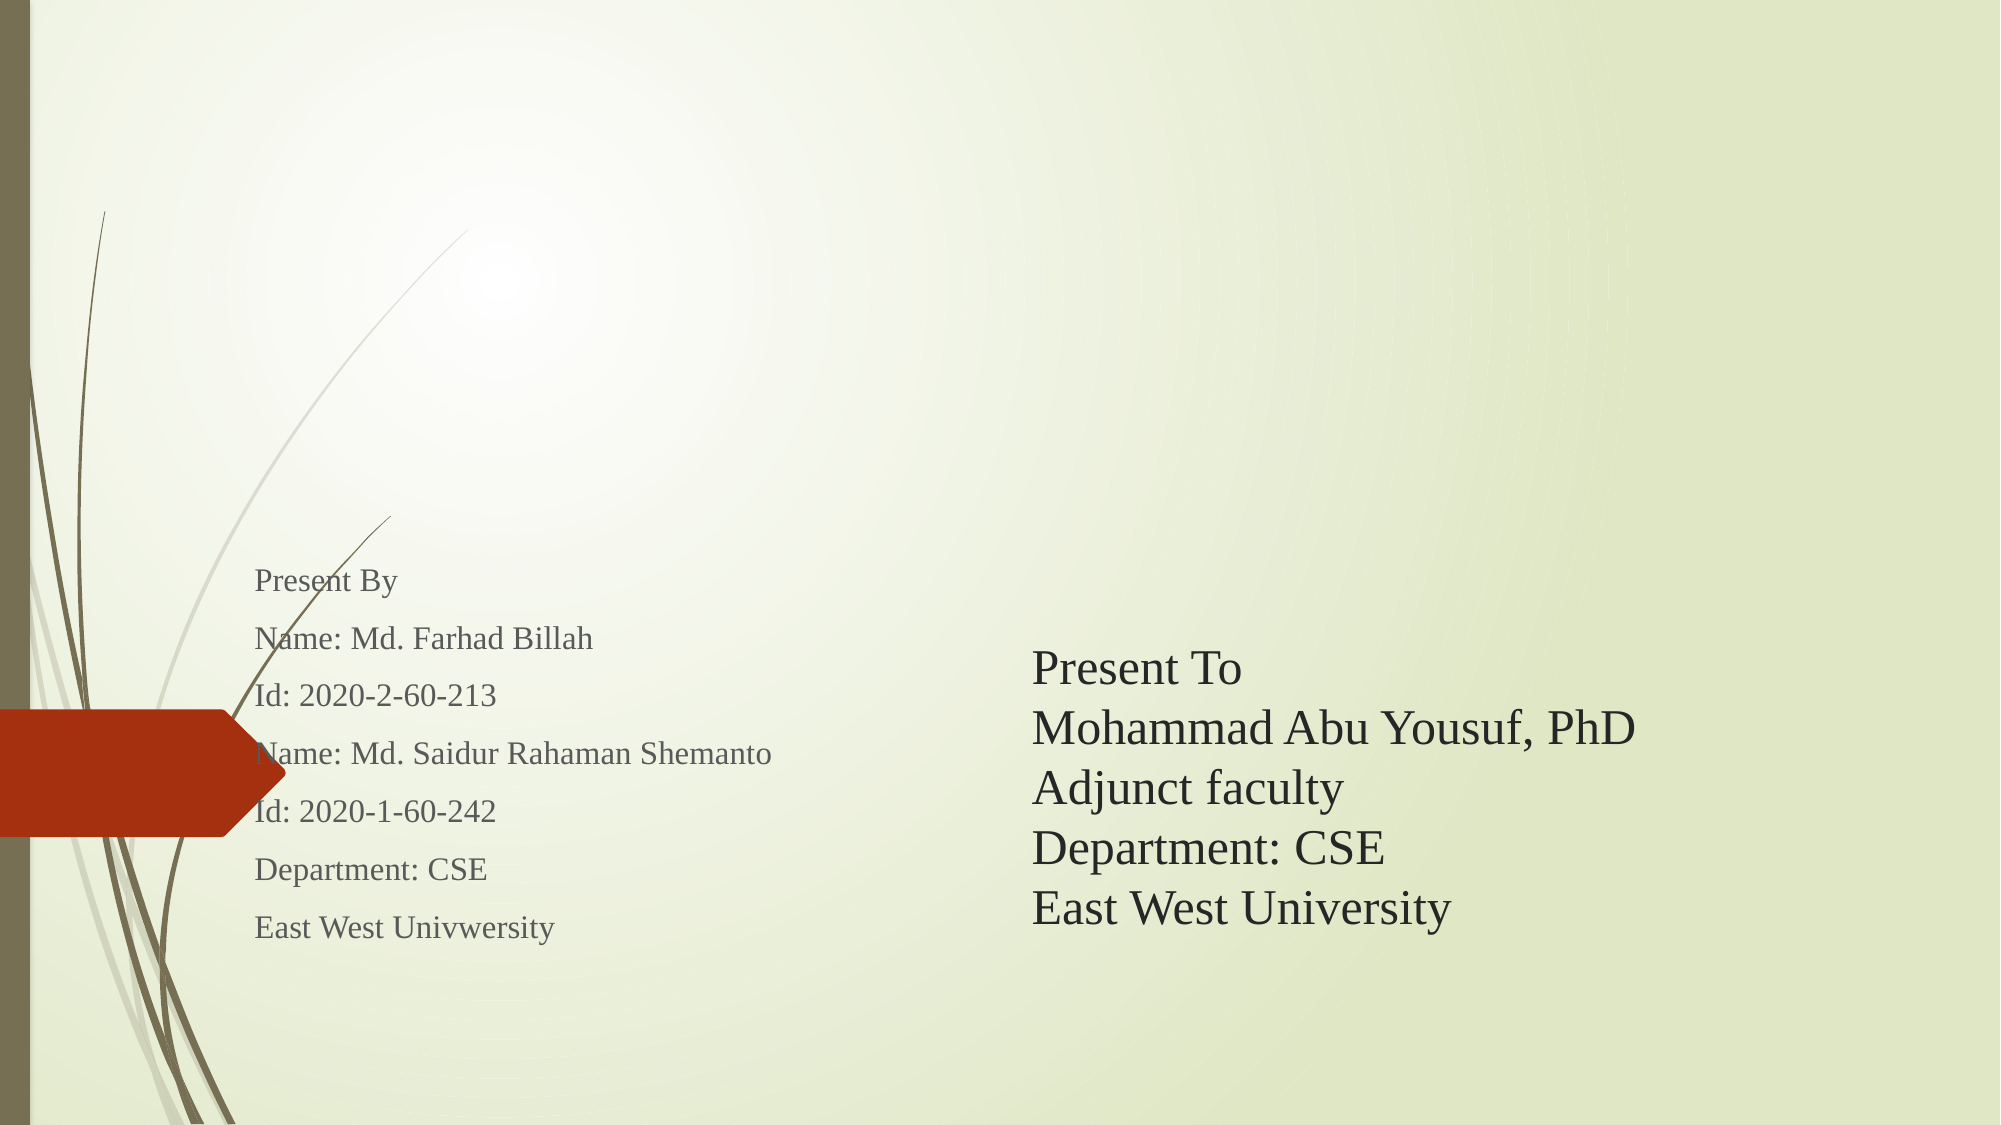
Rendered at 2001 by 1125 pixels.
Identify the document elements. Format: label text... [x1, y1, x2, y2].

title Present To Mohammad Abu Yousuf, PhD Adjunct faculty Department: CSE East West University [1016, 550, 1800, 943]
subtitle Present By Name: Md. Farhad Billah Id: 2020-2-60-213 Name: Md. Saidur Rahaman Shemanto Id: 2020-1-60-242 Department: CSE East West Univwersity [239, 550, 863, 955]
